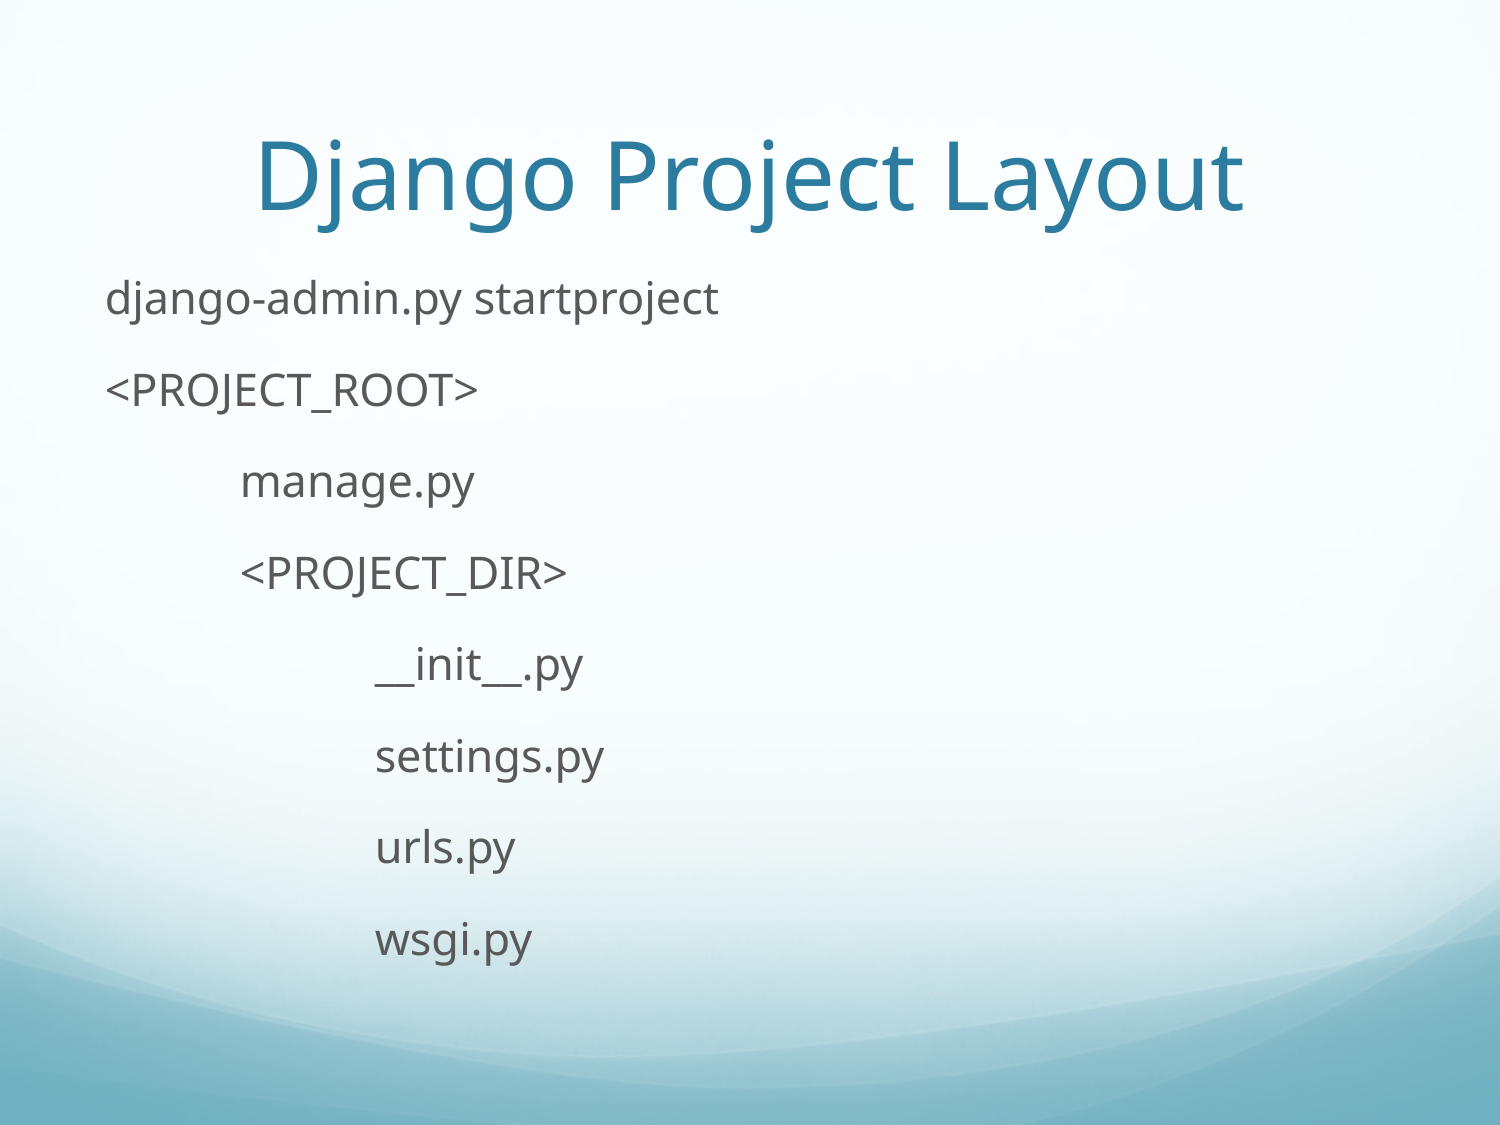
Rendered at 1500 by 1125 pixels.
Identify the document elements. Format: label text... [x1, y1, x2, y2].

picture [0, 0, 1500, 1125]
text_box django-admin.py startproject <PROJECT_ROOT> manage.py <PROJECT_DIR> __init__.py settings.py urls.py wsgi.py [90, 262, 1410, 975]
text_box Django Project Layout [90, 17, 1410, 237]
